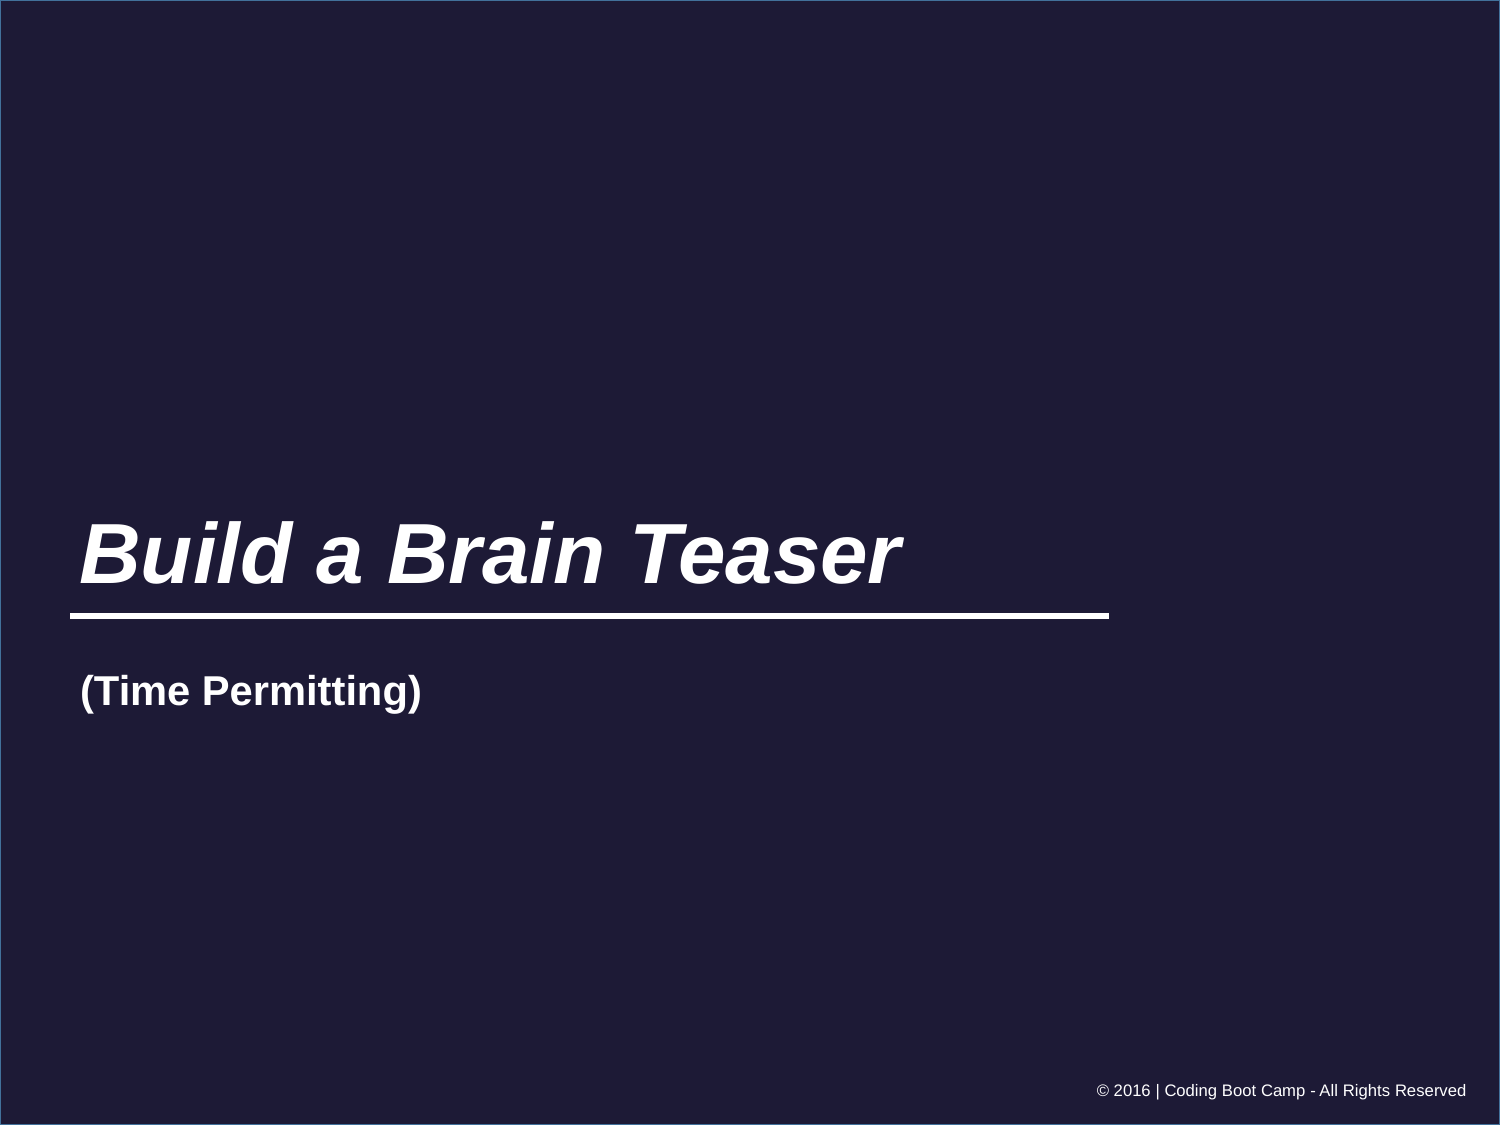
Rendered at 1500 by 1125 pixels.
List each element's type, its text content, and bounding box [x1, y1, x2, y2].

text_box (Time Permitting) [65, 655, 438, 719]
title Build a Brain Teaser [64, 484, 1415, 628]
